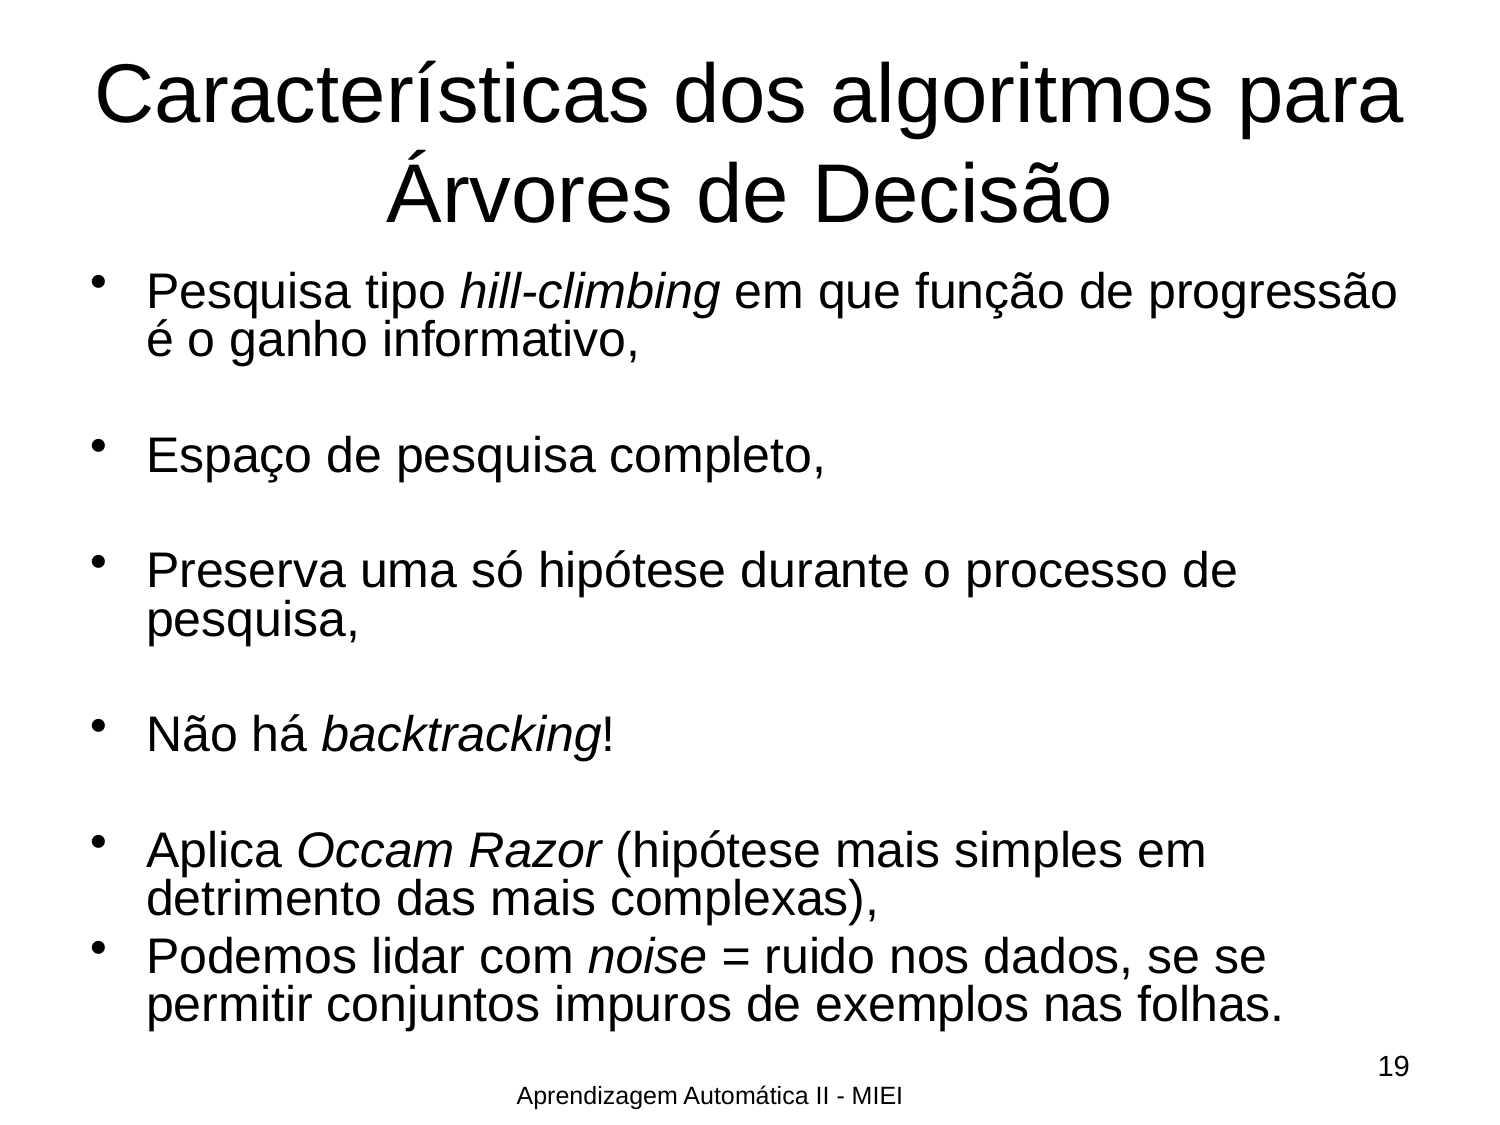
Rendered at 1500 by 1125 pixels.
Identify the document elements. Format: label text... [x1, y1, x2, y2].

title Características dos algoritmos para Árvores de Decisão [74, 44, 1426, 233]
list Pesquisa tipo hill-climbing em que função de progressão é o ganho informativo, Espaço de pesquisa completo, Preserva uma só hipótese durante o processo de pesquisa, Não há backtracking! Aplica Occam Razor (hipótese mais simples em detrimento das mais complexas), Podemos lidar com noise = ruido nos dados, se se permitir conjuntos impuros de exemplos nas folhas. [74, 262, 1426, 1125]
slide_number 19 [1074, 1039, 1426, 1118]
